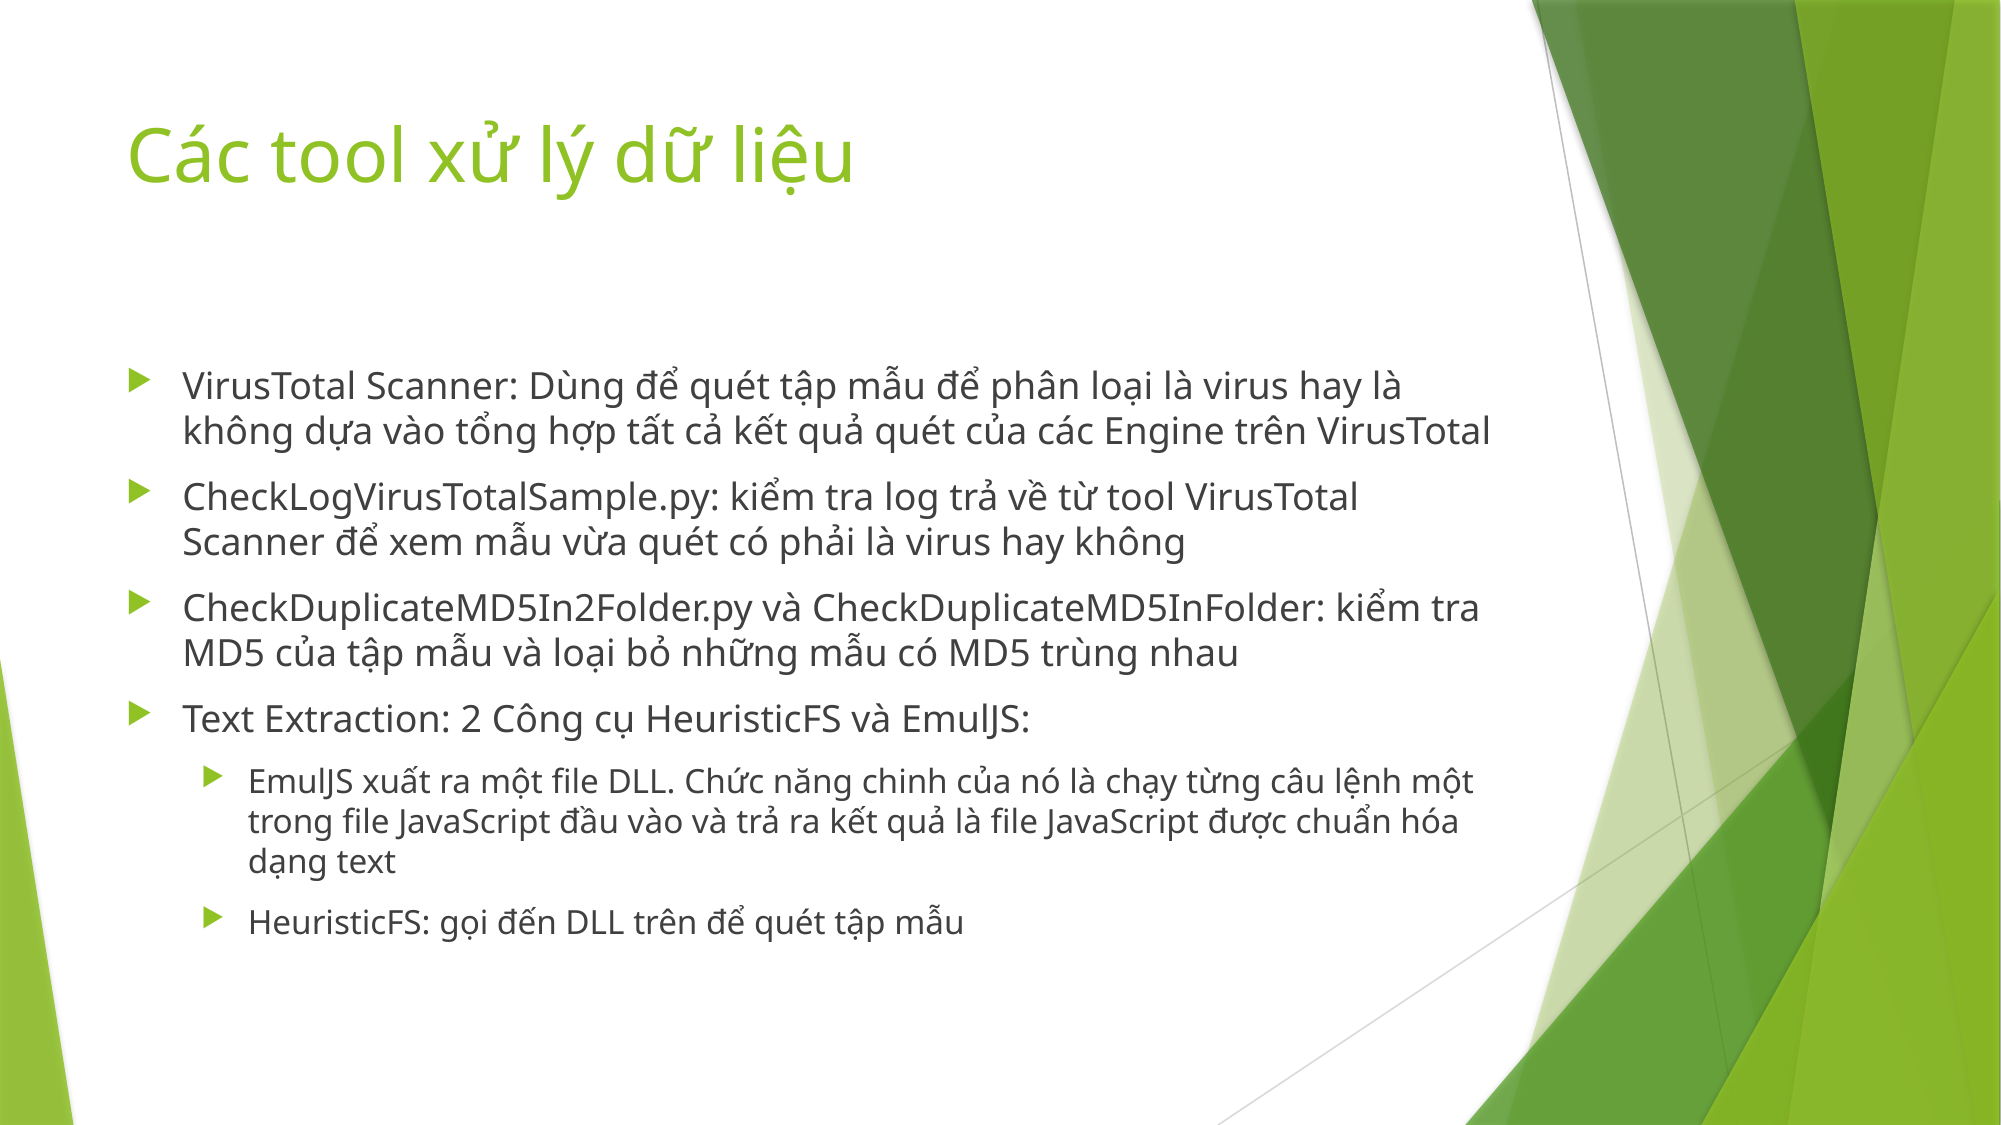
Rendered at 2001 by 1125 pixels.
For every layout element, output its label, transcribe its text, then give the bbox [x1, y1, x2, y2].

list VirusTotal Scanner: Dùng để quét tập mẫu để phân loại là virus hay là không dựa vào tổng hợp tất cả kết quả quét của các Engine trên VirusTotal CheckLogVirusTotalSample.py: kiểm tra log trả về từ tool VirusTotal Scanner để xem mẫu vừa quét có phải là virus hay không CheckDuplicateMD5In2Folder.py và CheckDuplicateMD5InFolder: kiểm tra MD5 của tập mẫu và loại bỏ những mẫu có MD5 trùng nhau Text Extraction: 2 Công cụ HeuristicFS và EmulJS: EmulJS xuất ra một file DLL. Chức năng chinh của nó là chạy từng câu lệnh một trong file JavaScript đầu vào và trả ra kết quả là file JavaScript được chuẩn hóa dạng text HeuristicFS: gọi đến DLL trên để quét tập mẫu [111, 354, 1522, 992]
title Các tool xử lý dữ liệu [111, 99, 1522, 317]
